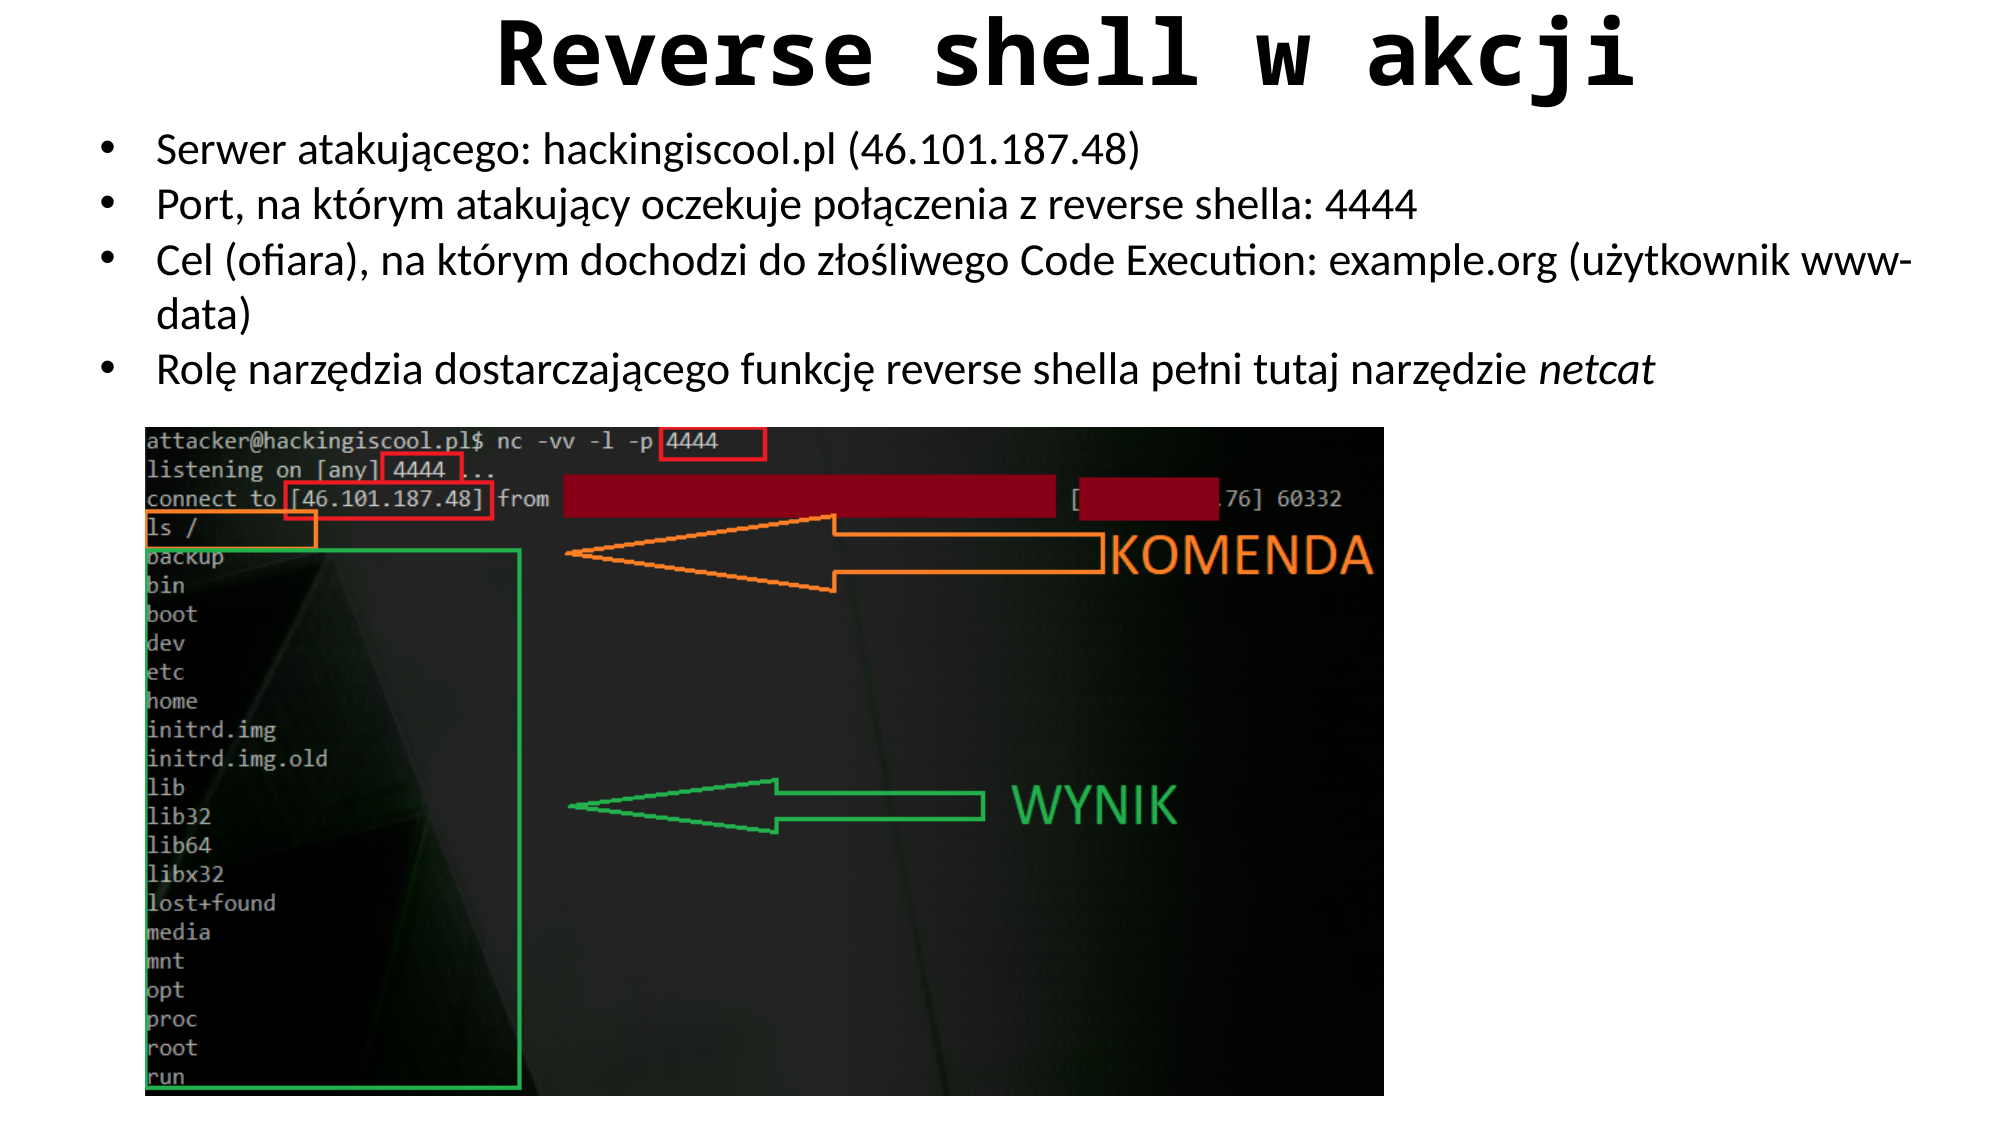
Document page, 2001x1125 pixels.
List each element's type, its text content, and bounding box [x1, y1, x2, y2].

text_box Serwer atakującego: hackingiscool.pl (46.101.187.48) Port, na którym atakujący oczekuje połączenia z reverse shella: 4444 Cel (ofiara), na którym dochodzi do złośliwego Code Execution: example.org (użytkownik www-data) Rolę narzędzia dostarczającego funkcję reverse shella pełni tutaj narzędzie netcat [84, 111, 1936, 457]
picture [145, 427, 1384, 1096]
title Reverse shell w akcji [133, 0, 2000, 112]
